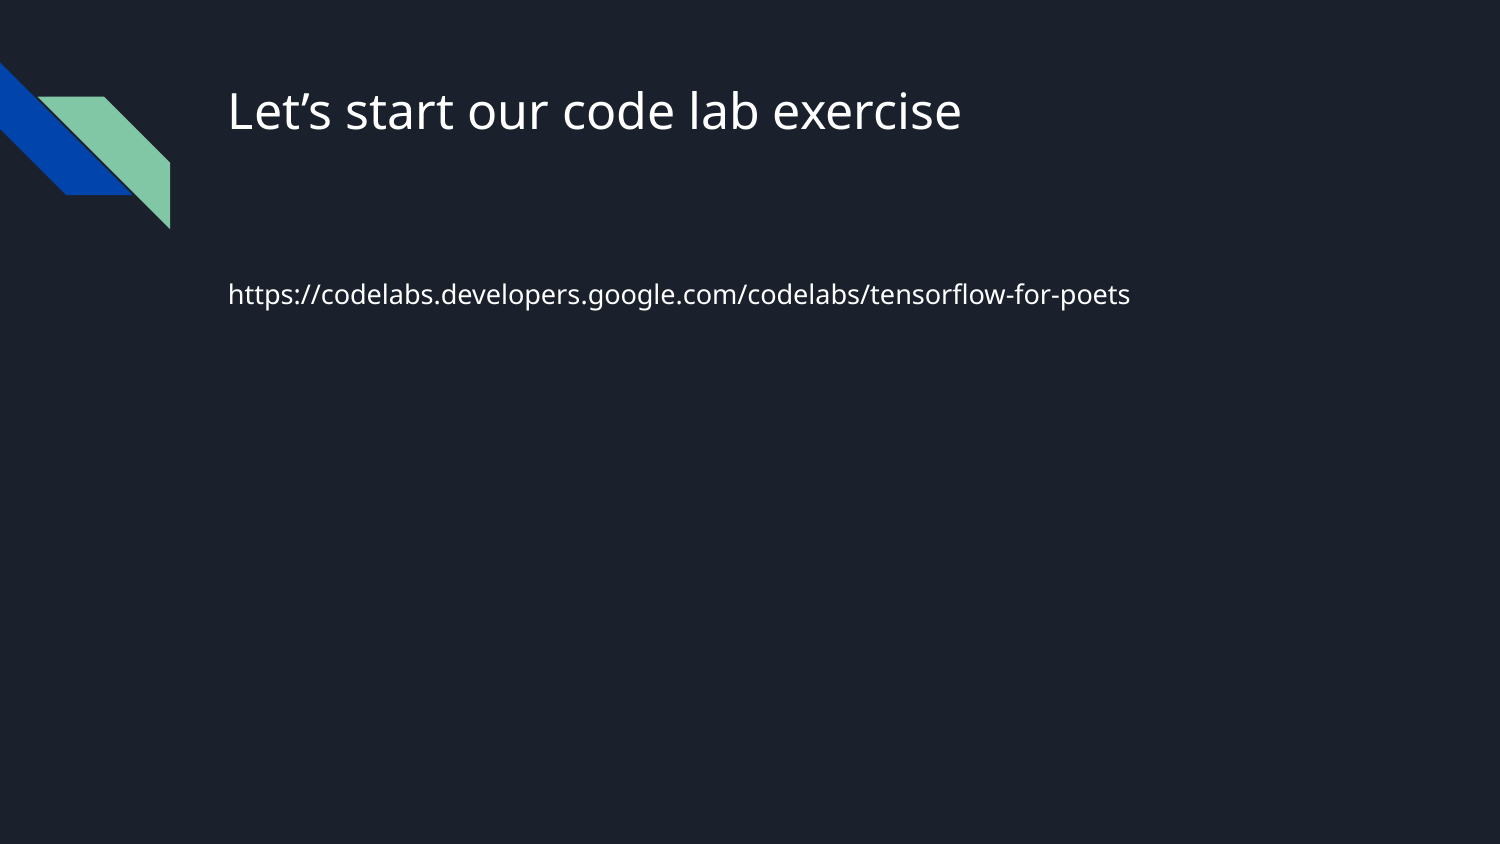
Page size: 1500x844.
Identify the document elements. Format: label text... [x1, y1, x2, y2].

title Let’s start our code lab exercise [212, 64, 1368, 215]
list https://codelabs.developers.google.com/codelabs/tensorflow-for-poets [212, 257, 1368, 735]
